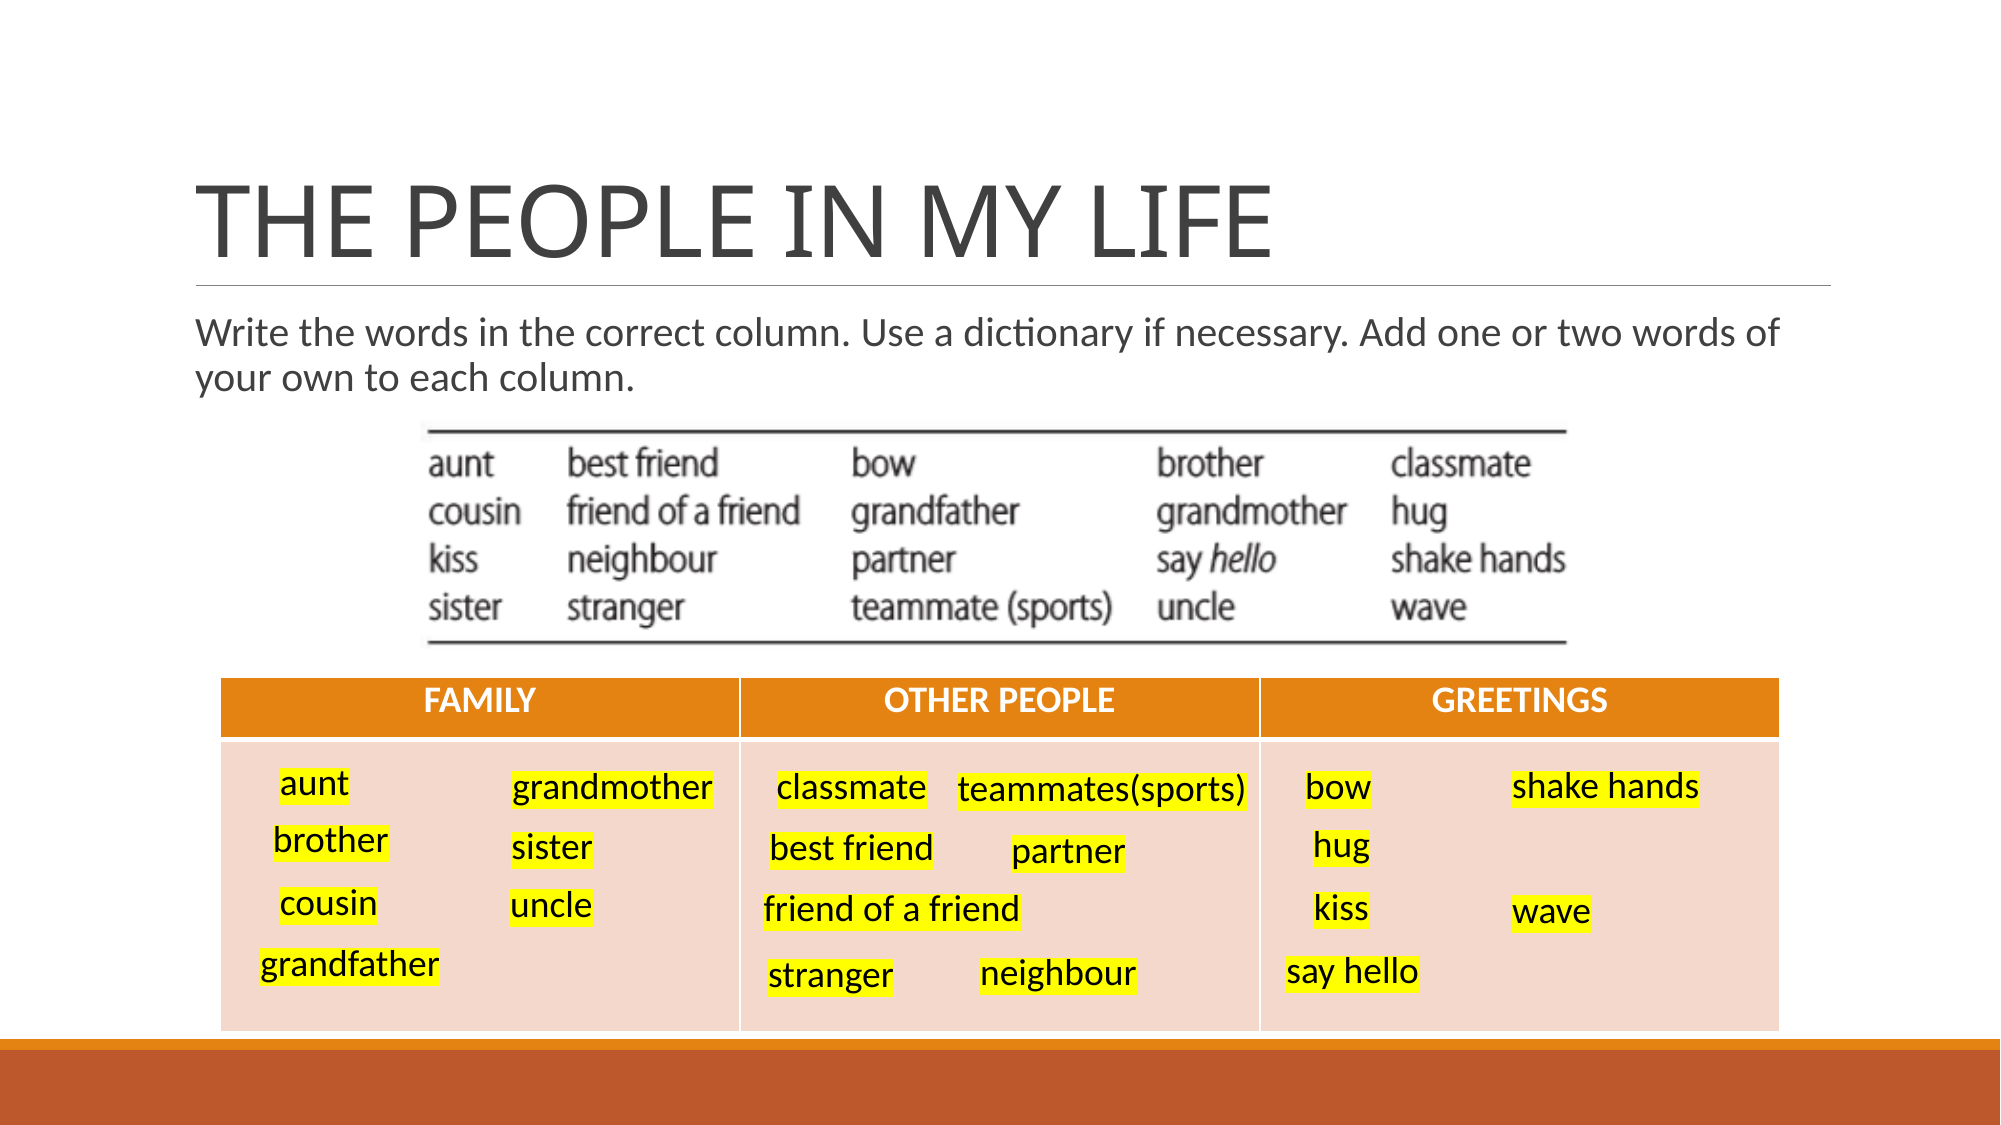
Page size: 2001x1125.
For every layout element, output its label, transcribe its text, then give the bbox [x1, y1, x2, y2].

title THE PEOPLE IN MY LIFE [180, 47, 1830, 285]
table_cell [741, 742, 1259, 1031]
text_box shake hands [1497, 753, 1743, 814]
text_box grandfather [245, 931, 456, 991]
list Write the words in the correct column. Use a dictionary if necessary. Add one or two words of your own to each column. [180, 302, 1830, 563]
table_header OTHER PEOPLE [741, 678, 1259, 737]
table_header GREETINGS [1261, 678, 1779, 737]
text_box say hello [1271, 938, 1434, 999]
text_box cousin [265, 870, 394, 931]
text_box wave [1497, 878, 1693, 938]
text_box sister [496, 814, 608, 872]
text_box teammates(sports) [942, 756, 1268, 817]
text_box kiss [1299, 875, 1384, 935]
text_box grandmother [497, 754, 729, 815]
text_box stranger [753, 942, 918, 1003]
text_box friend of a friend [748, 877, 1041, 937]
table_cell [221, 742, 739, 1031]
table_header FAMILY [221, 678, 739, 737]
text_box uncle [495, 872, 608, 932]
text_box neighbour [965, 940, 1161, 1001]
text_box brother [258, 807, 404, 868]
text_box best friend [754, 815, 950, 876]
text_box bow [1290, 754, 1387, 815]
text_box partner [996, 818, 1161, 878]
table_cell [1261, 742, 1779, 1031]
text_box aunt [265, 750, 365, 807]
text_box classmate [761, 754, 942, 815]
picture [420, 416, 1580, 651]
text_box hug [1298, 813, 1386, 873]
